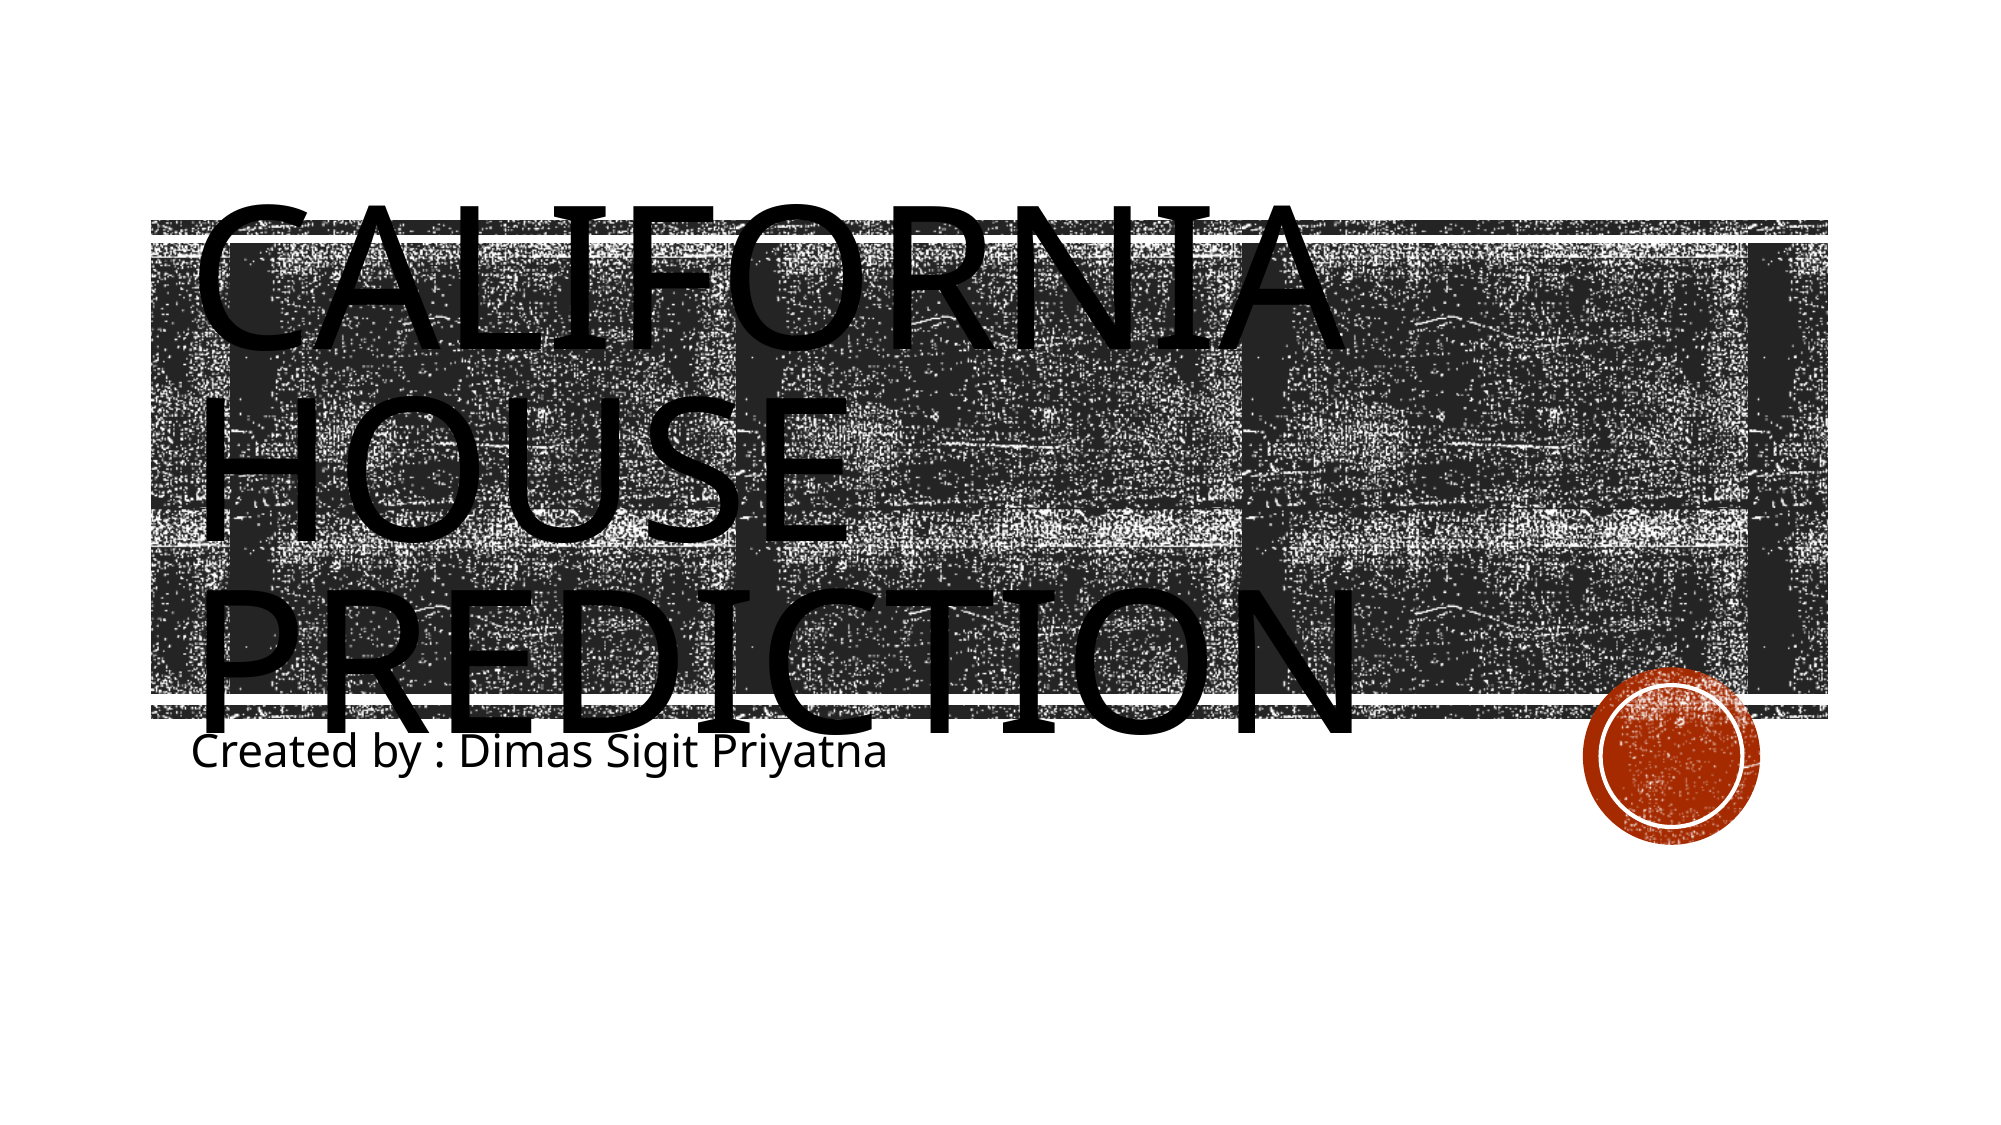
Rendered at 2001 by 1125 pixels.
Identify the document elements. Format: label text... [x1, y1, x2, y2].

title California house prediction [172, 234, 1808, 733]
subtitle Created by : Dimas Sigit Priyatna [175, 720, 1470, 896]
